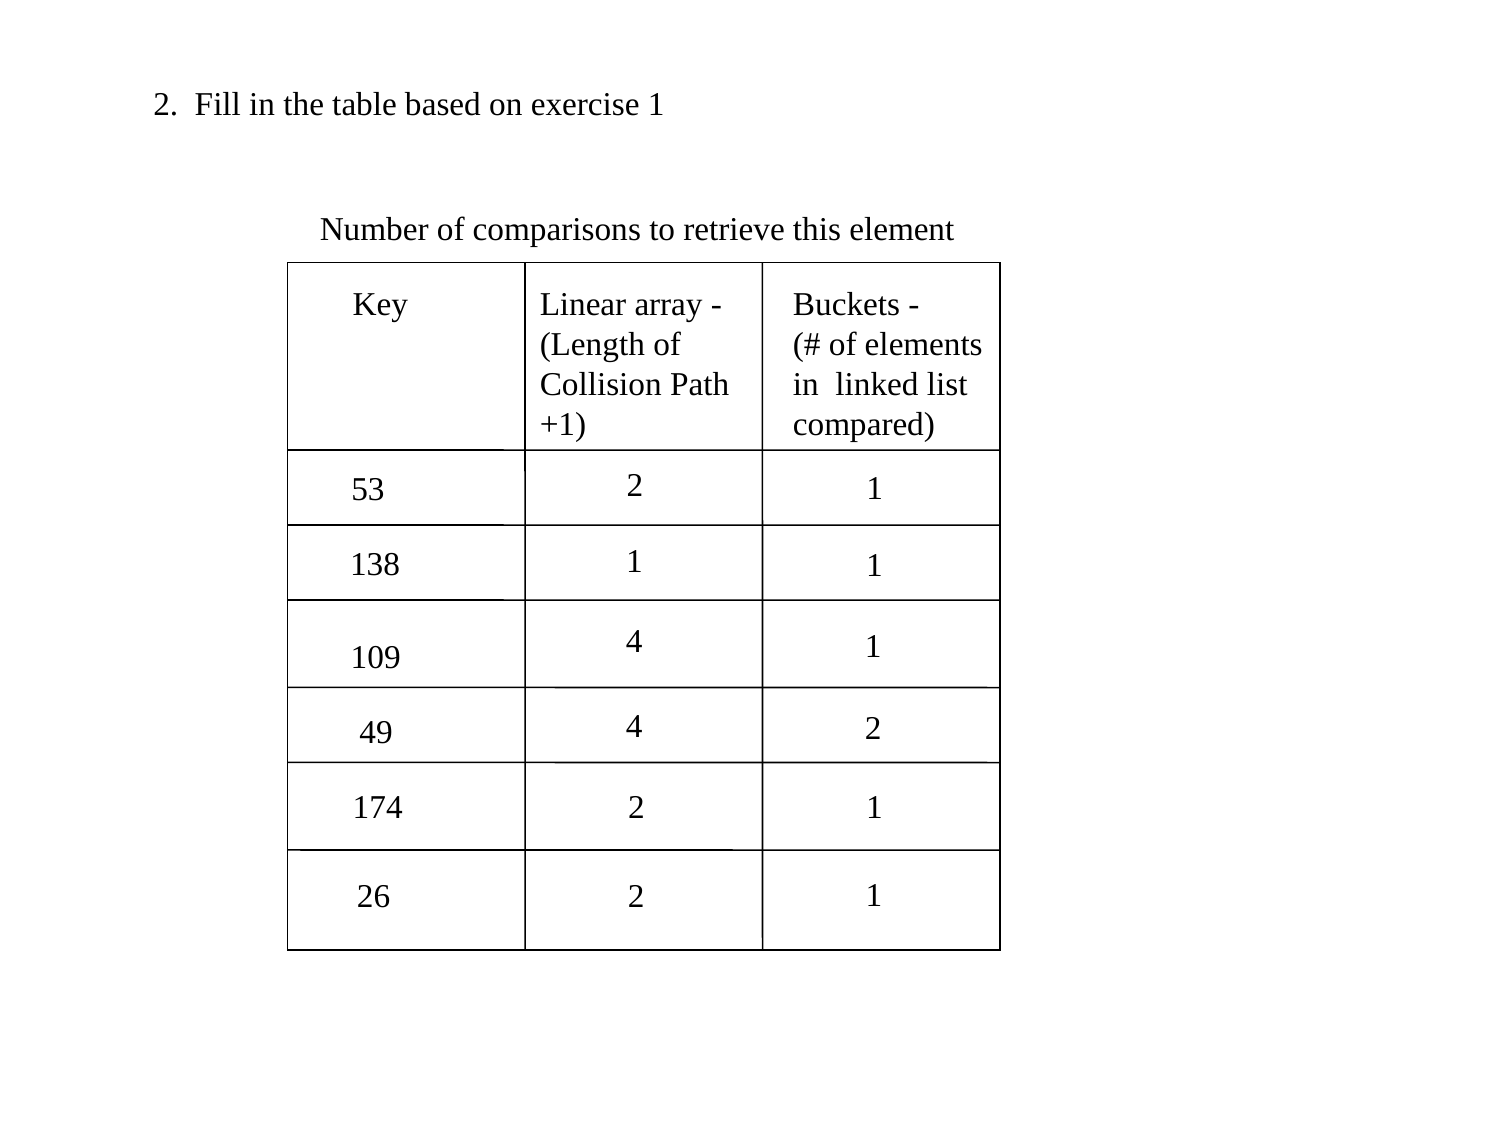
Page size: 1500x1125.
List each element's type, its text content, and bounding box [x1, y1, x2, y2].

text_box 1 [812, 617, 935, 672]
text_box Linear array - (Length of Collision Path +1) [525, 274, 778, 450]
text_box [526, 601, 762, 687]
text_box 4 [590, 697, 678, 752]
text_box [526, 688, 762, 762]
text_box 53 [336, 460, 667, 515]
text_box 2 [574, 455, 696, 511]
text_box 1 [851, 778, 945, 833]
text_box 4 [574, 612, 694, 667]
text_box [287, 688, 525, 762]
text_box 1 [851, 458, 945, 514]
text_box [763, 851, 1000, 950]
text_box 174 [337, 778, 418, 833]
text_box 2 [574, 867, 698, 922]
text_box [287, 526, 525, 600]
text_box [526, 451, 762, 525]
text_box 2. Fill in the table based on exercise 1 [138, 74, 681, 130]
text_box 2 [590, 778, 682, 833]
text_box 26 [342, 867, 574, 922]
text_box 2 [821, 698, 926, 754]
text_box [763, 451, 1000, 525]
text_box 109 [335, 628, 516, 683]
text_box [763, 601, 1000, 687]
text_box [763, 262, 999, 274]
text_box [763, 526, 1000, 600]
text_box [526, 262, 762, 274]
text_box [526, 851, 762, 950]
text_box [526, 526, 762, 600]
text_box Number of comparisons to retrieve this element [305, 199, 971, 255]
text_box [287, 451, 525, 525]
text_box [763, 763, 1000, 850]
text_box Key [337, 274, 424, 330]
text_box [287, 763, 525, 950]
text_box 138 [335, 535, 416, 590]
text_box 1 [812, 865, 936, 920]
text_box 49 [344, 703, 664, 758]
text_box 1 [591, 532, 678, 587]
text_box 1 [851, 535, 935, 591]
text_box [287, 262, 525, 450]
text_box [287, 601, 525, 687]
text_box [763, 688, 1000, 762]
text_box [526, 763, 762, 850]
text_box Buckets - (# of elements in linked list compared) [778, 274, 999, 450]
